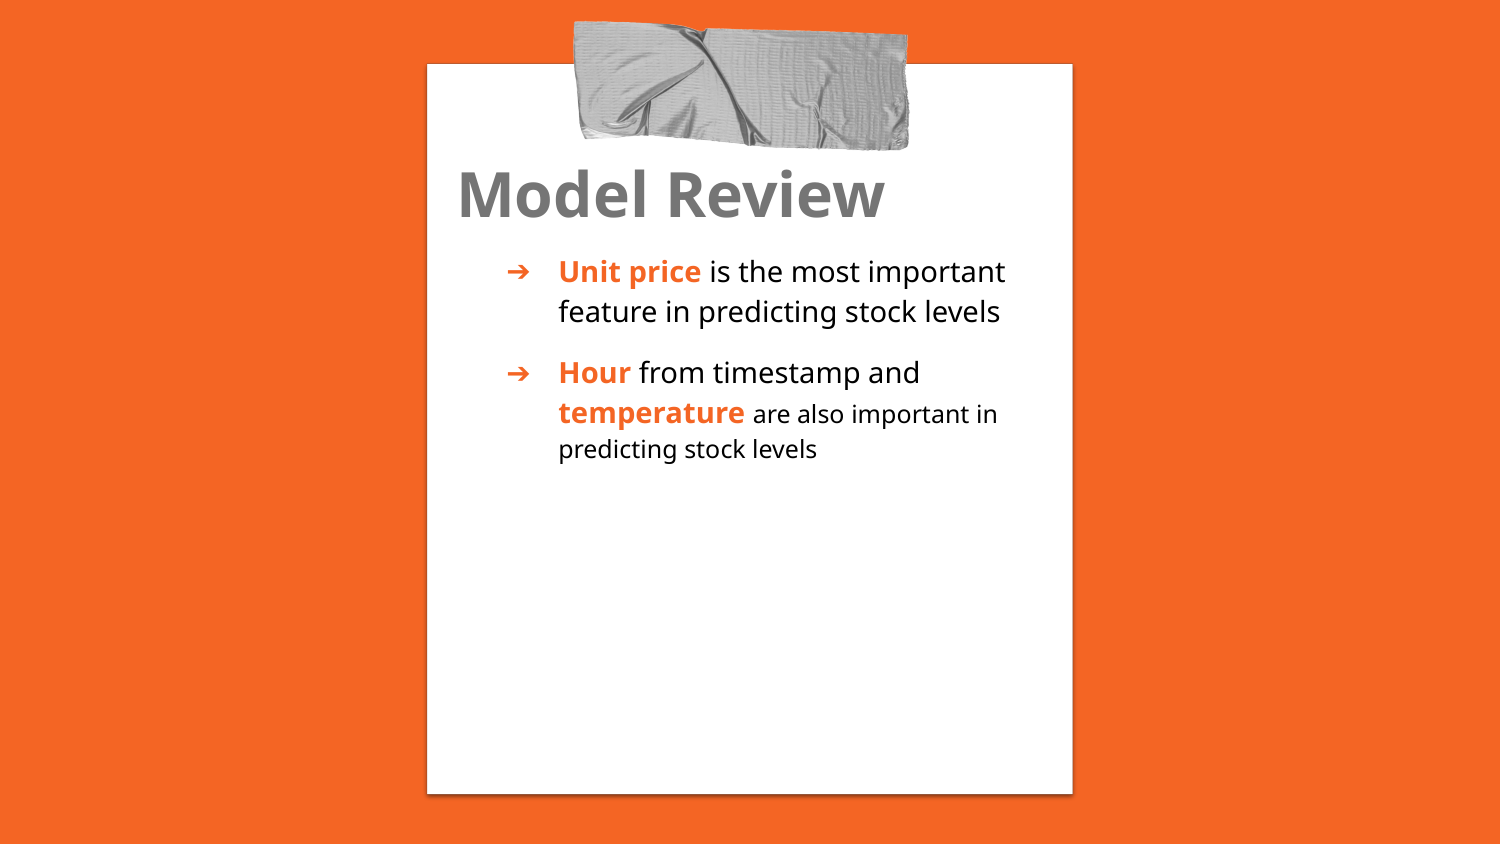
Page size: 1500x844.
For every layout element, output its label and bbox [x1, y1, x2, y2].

picture [400, 19, 1100, 825]
